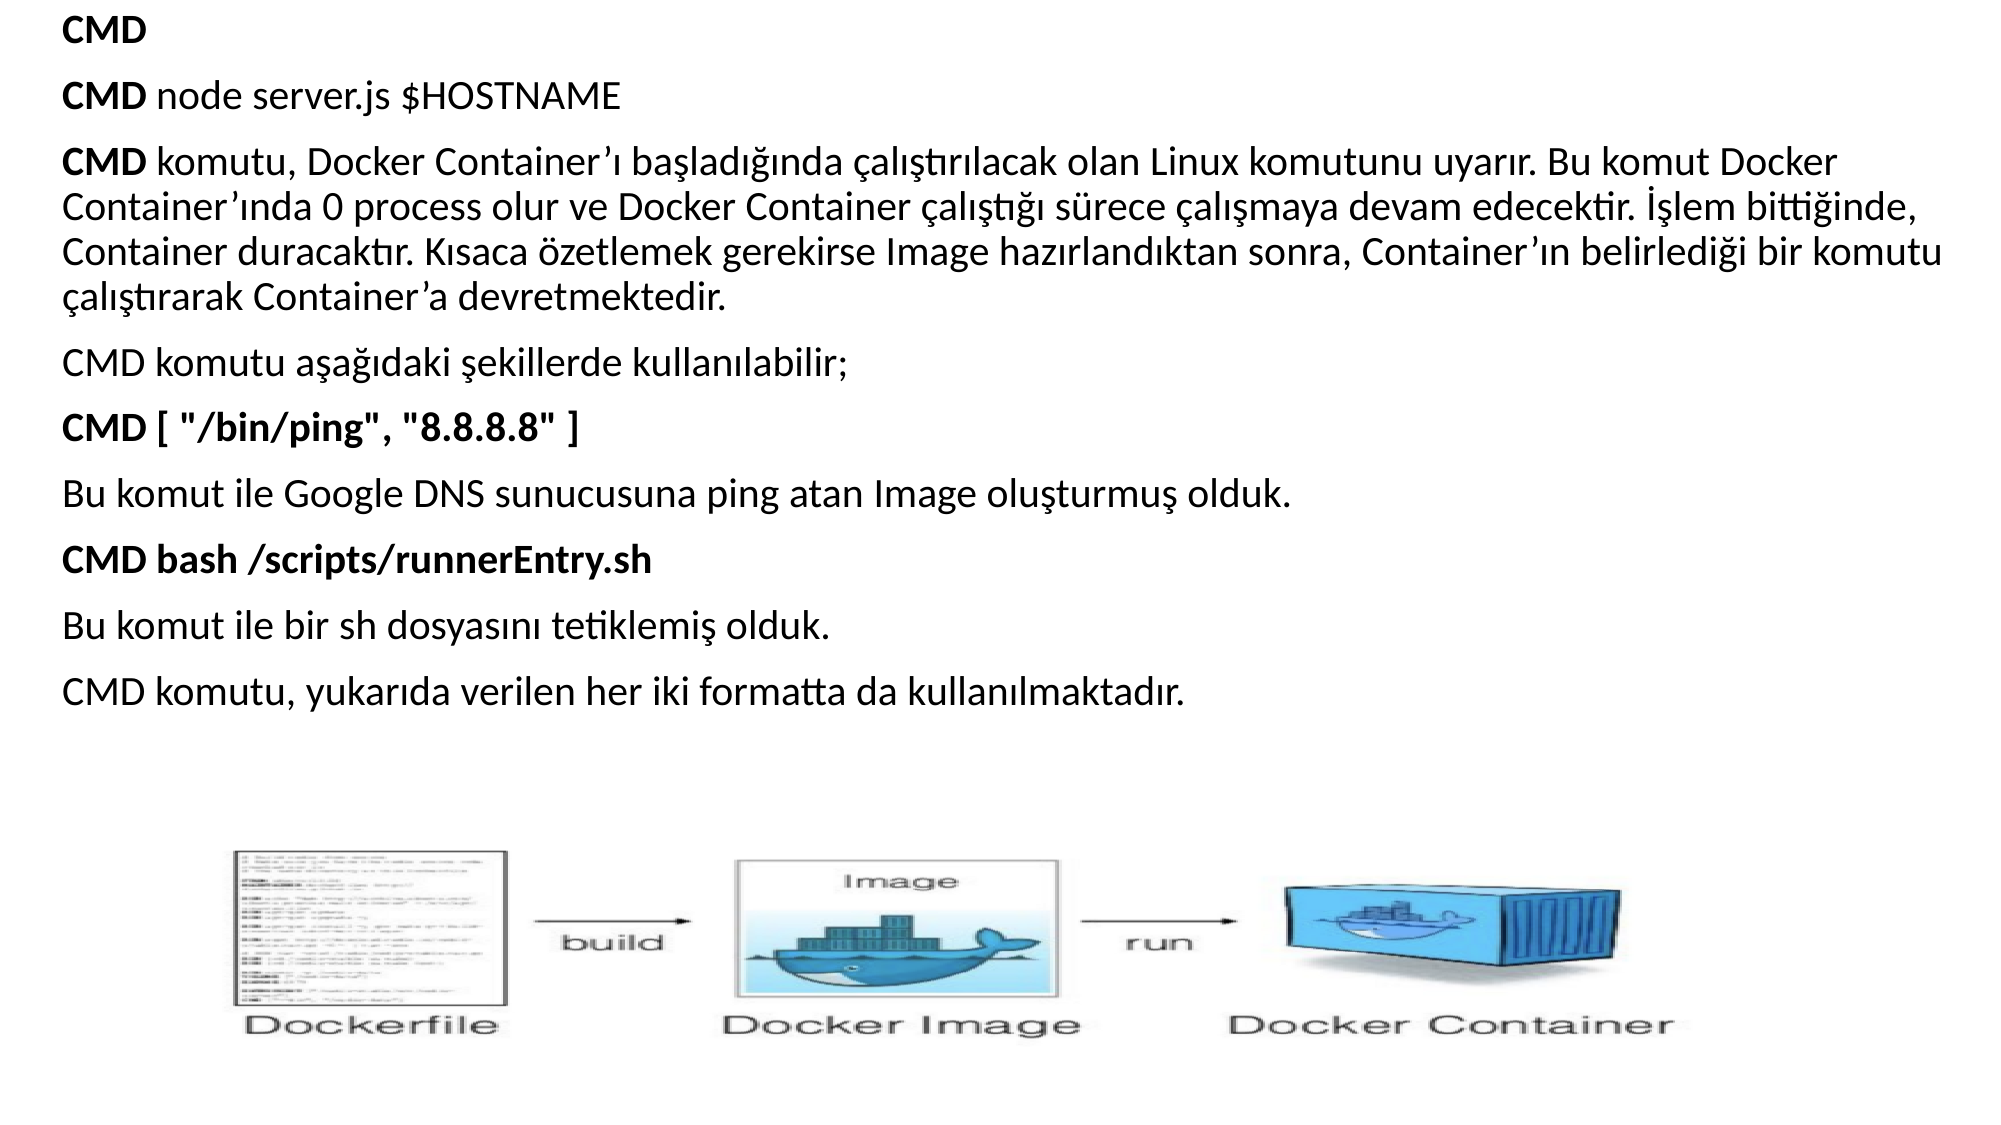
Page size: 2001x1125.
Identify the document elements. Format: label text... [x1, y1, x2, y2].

picture [133, 766, 1735, 1096]
list CMD CMD node server.js $HOSTNAME CMD komutu, Docker Container’ı başladığında çalıştırılacak olan Linux komutunu uyarır. Bu komut Docker Container’ında 0 process olur ve Docker Container çalıştığı sürece çalışmaya devam edecektir. İşlem bittiğinde, Container duracaktır. Kısaca özetlemek gerekirse Image hazırlandıktan sonra, Container’ın belirlediği bir komutu çalıştırarak Container’a devretmektedir. CMD komutu aşağıdaki şekillerde kullanılabilir; CMD [ "/bin/ping", "8.8.8.8" ] Bu komut ile Google DNS sunucusuna ping atan Image oluşturmuş olduk. CMD bash /scripts/runnerEntry.sh Bu komut ile bir sh dosyasını tetiklemiş olduk. CMD komutu, yukarıda verilen her iki formatta da kullanılmaktadır. [47, 0, 1961, 1072]
